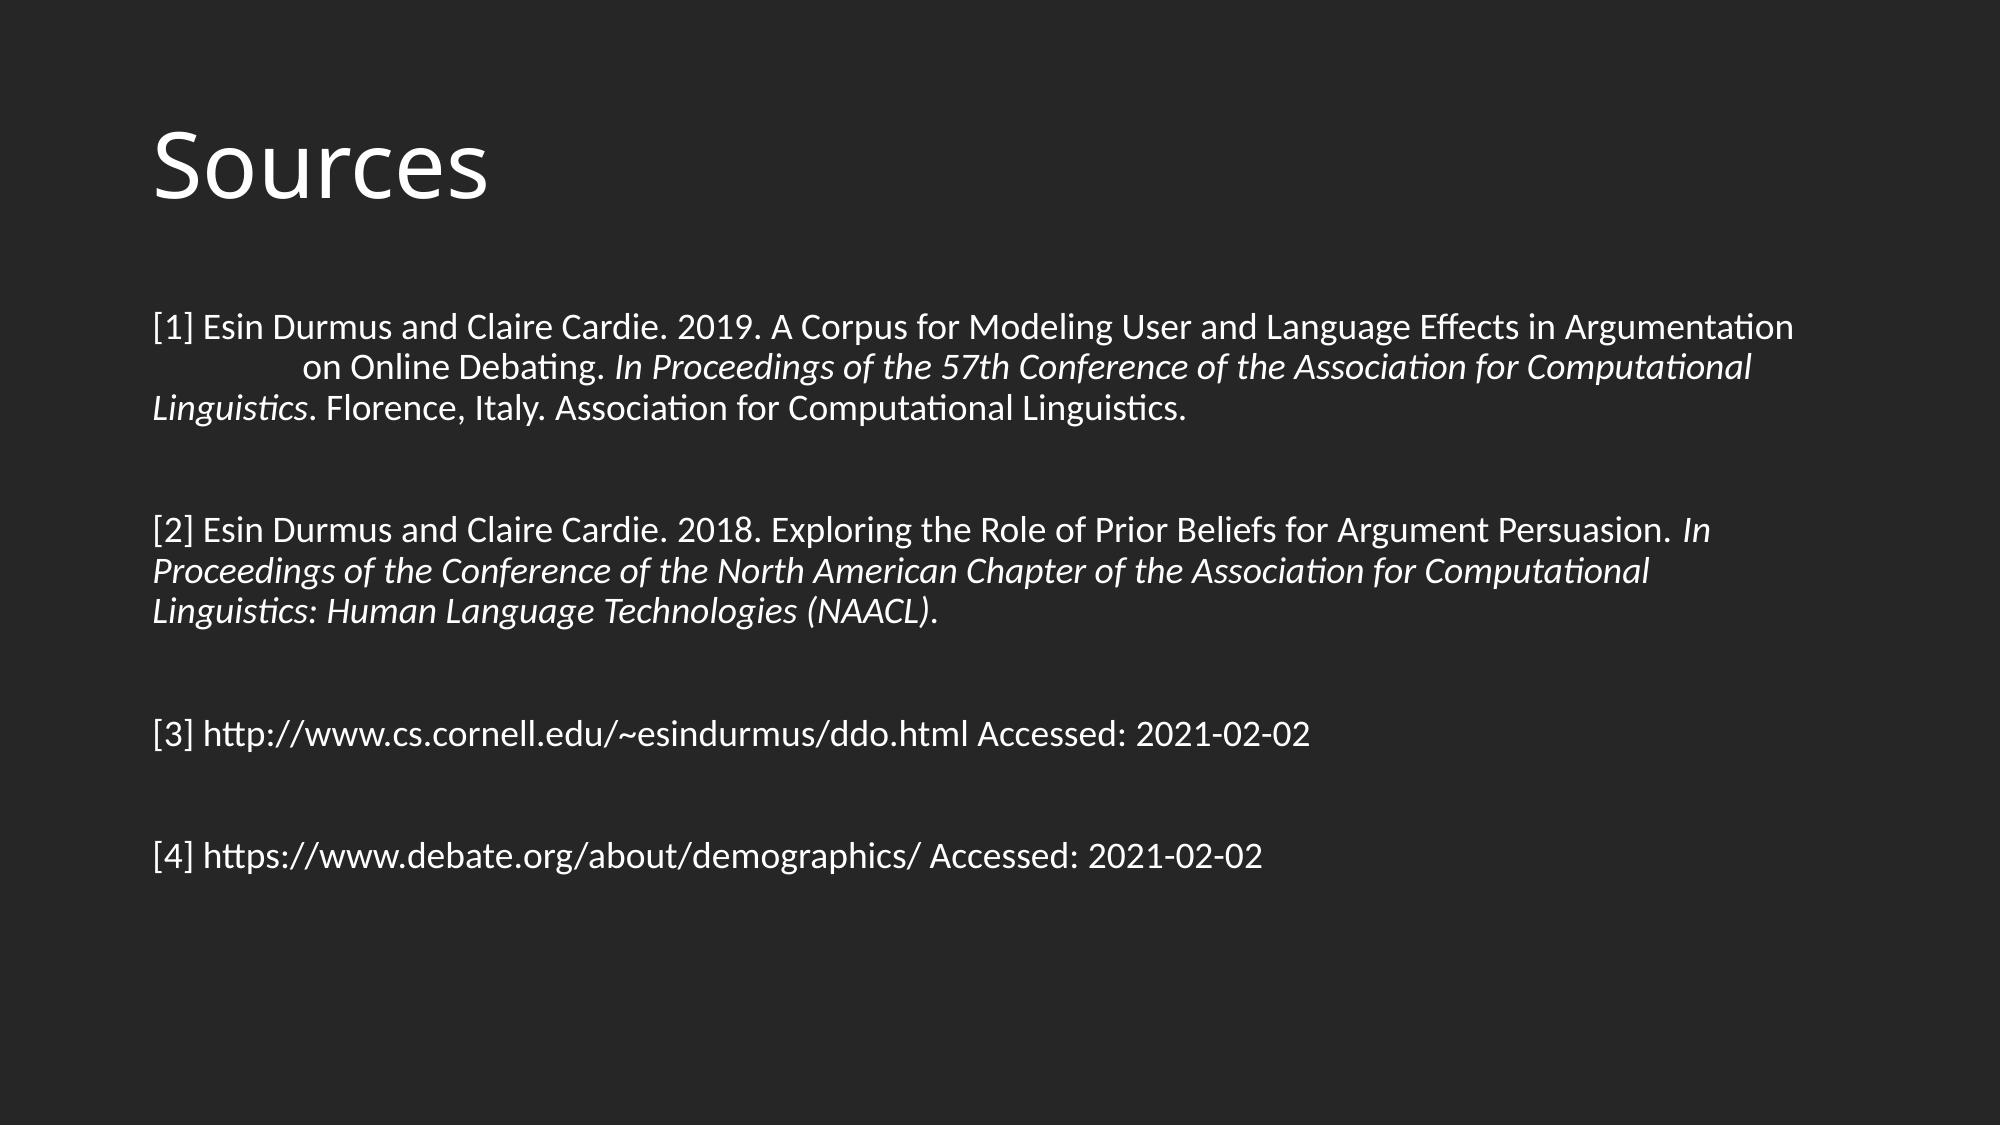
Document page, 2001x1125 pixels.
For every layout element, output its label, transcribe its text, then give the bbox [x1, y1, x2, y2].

list [1] Esin Durmus and Claire Cardie. 2019. A Corpus for Modeling User and Language Effects in Argumentation on Online Debating. In Proceedings of the 57th Conference of the Association for Computational Linguistics. Florence, Italy. Association for Computational Linguistics. [2] Esin Durmus and Claire Cardie. 2018. Exploring the Role of Prior Beliefs for Argument Persuasion. In Proceedings of the Conference of the North American Chapter of the Association for Computational Linguistics: Human Language Technologies (NAACL). [3] http://www.cs.cornell.edu/~esindurmus/ddo.html Accessed: 2021-02-02 [4] https://www.debate.org/about/demographics/ Accessed: 2021-02-02 [137, 299, 1863, 1014]
title Sources [137, 59, 1863, 278]
